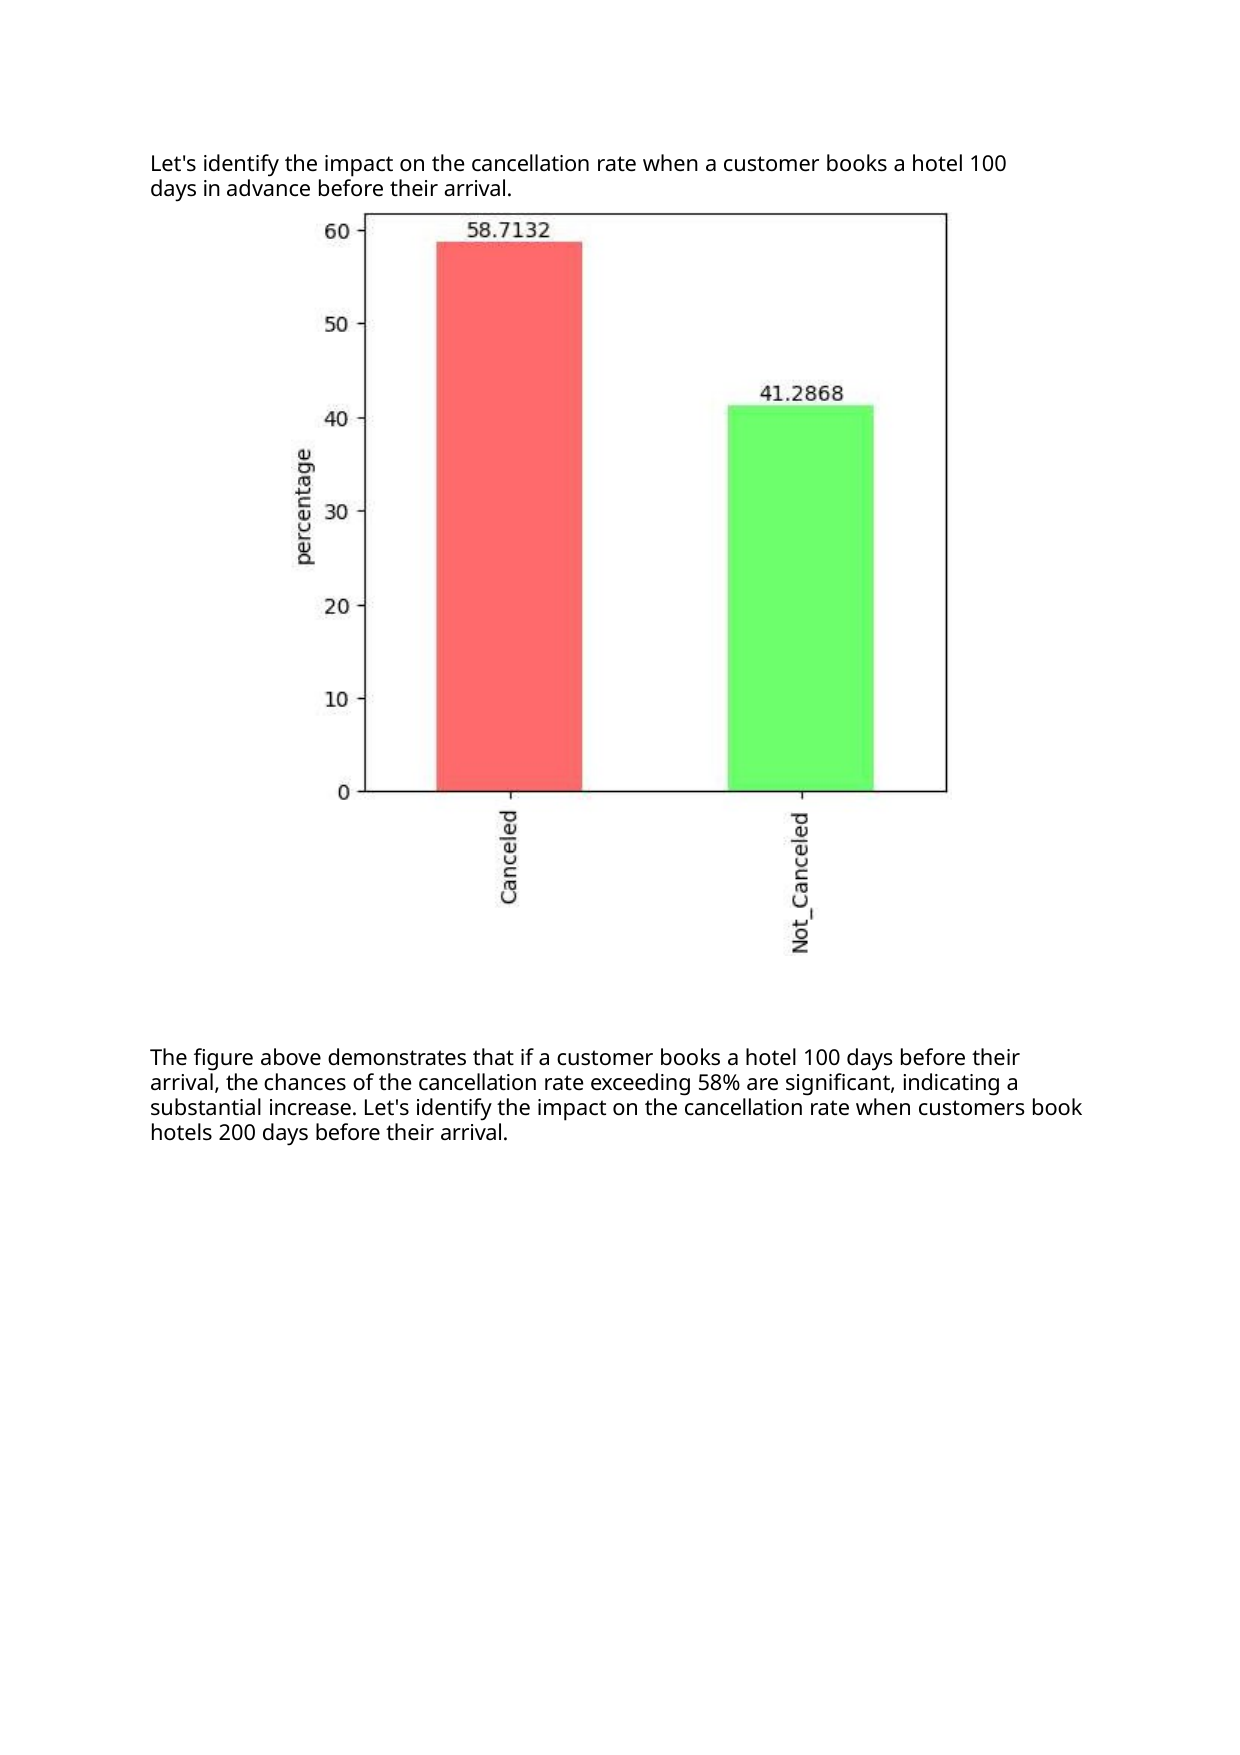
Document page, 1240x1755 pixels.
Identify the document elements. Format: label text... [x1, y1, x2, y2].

text_box Let's identify the impact on the cancellation rate when a customer books a hotel 100 days in advance before their arrival. [147, 146, 1040, 201]
picture [291, 212, 952, 957]
text_box The figure above demonstrates that if a customer books a hotel 100 days before their arrival, the chances of the cancellation rate exceeding 58% are significant, indicating a substantial increase. Let's identify the impact on the cancellation rate when customers book hotels 200 days before their arrival. [147, 1042, 1086, 1146]
